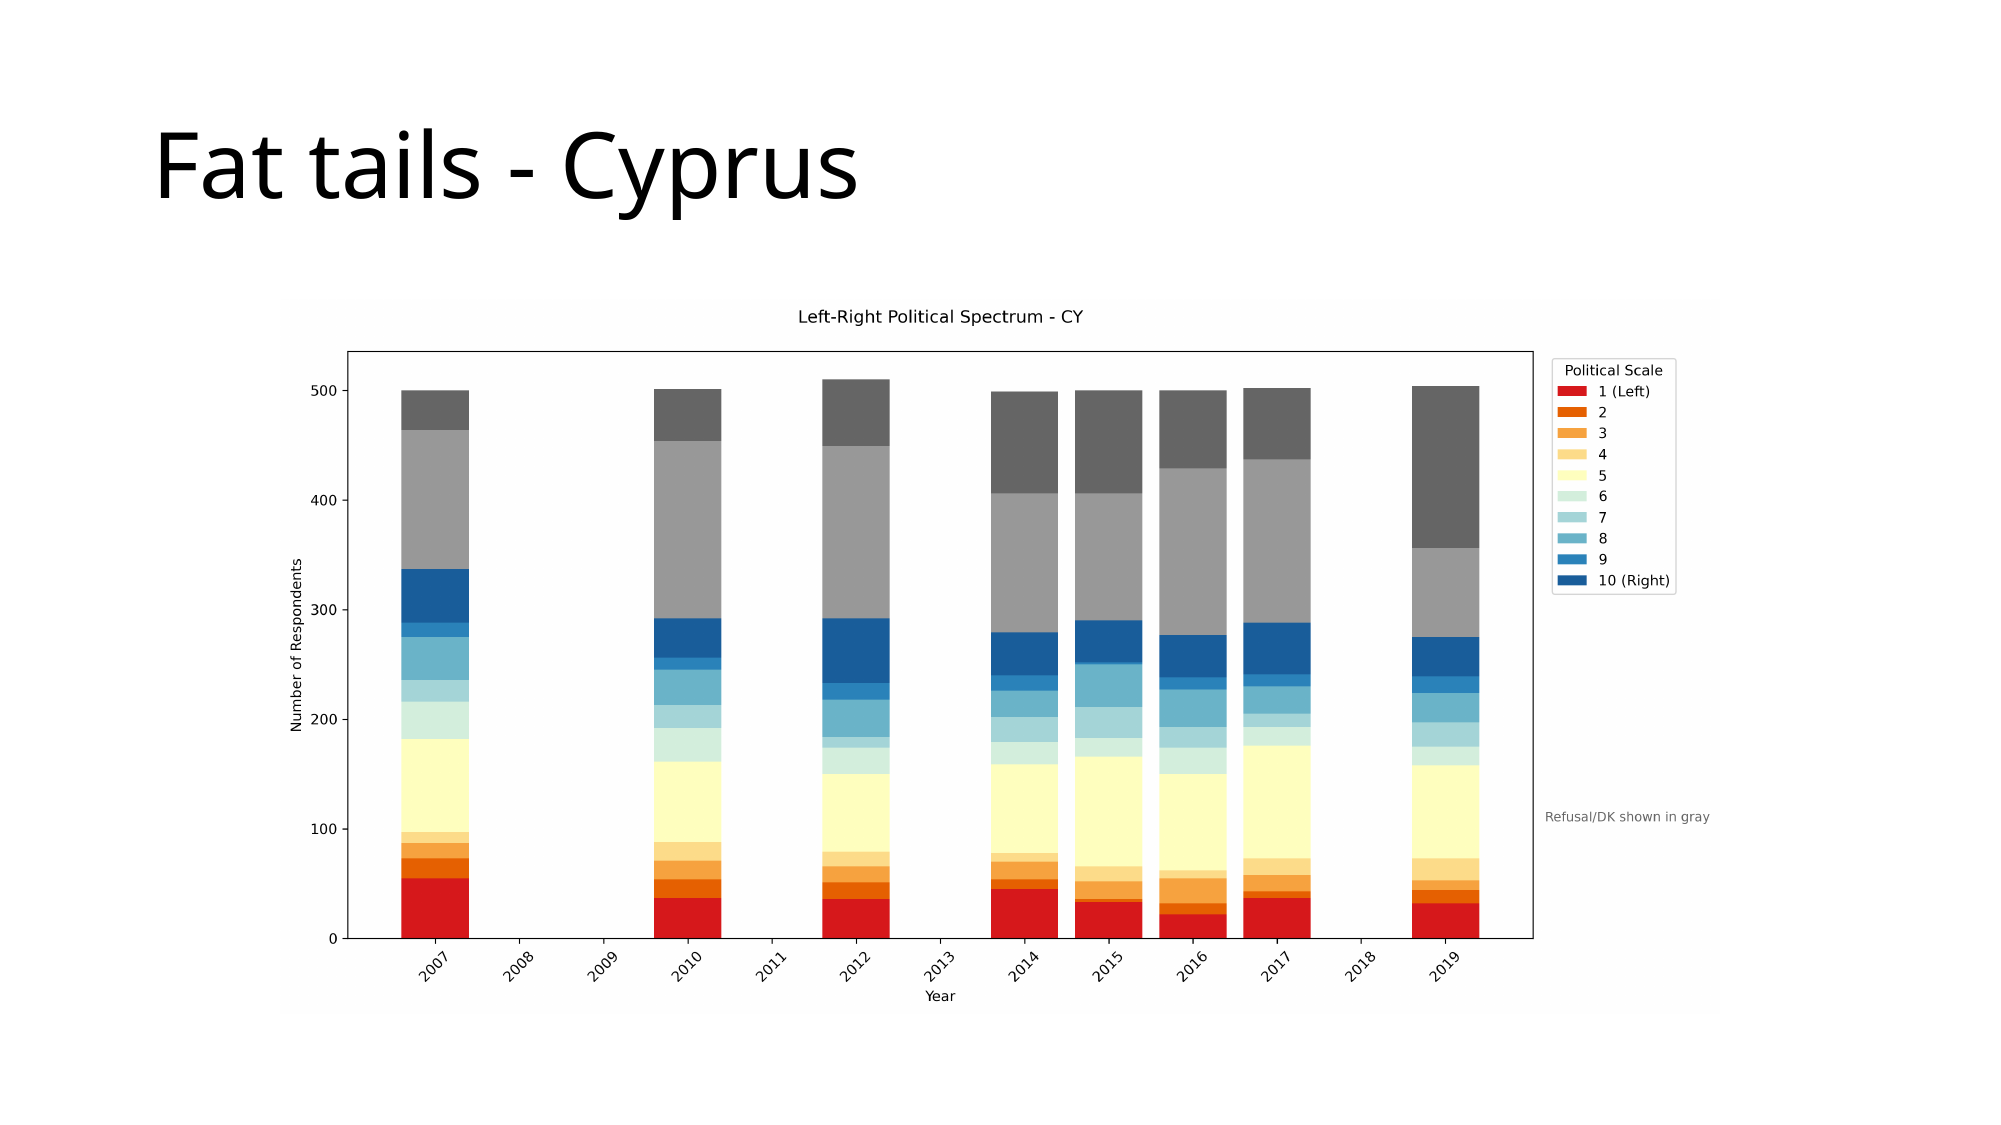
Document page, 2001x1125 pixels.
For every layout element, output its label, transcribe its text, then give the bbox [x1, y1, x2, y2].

title Fat tails - Cyprus [137, 59, 1863, 278]
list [280, 299, 1720, 1014]
